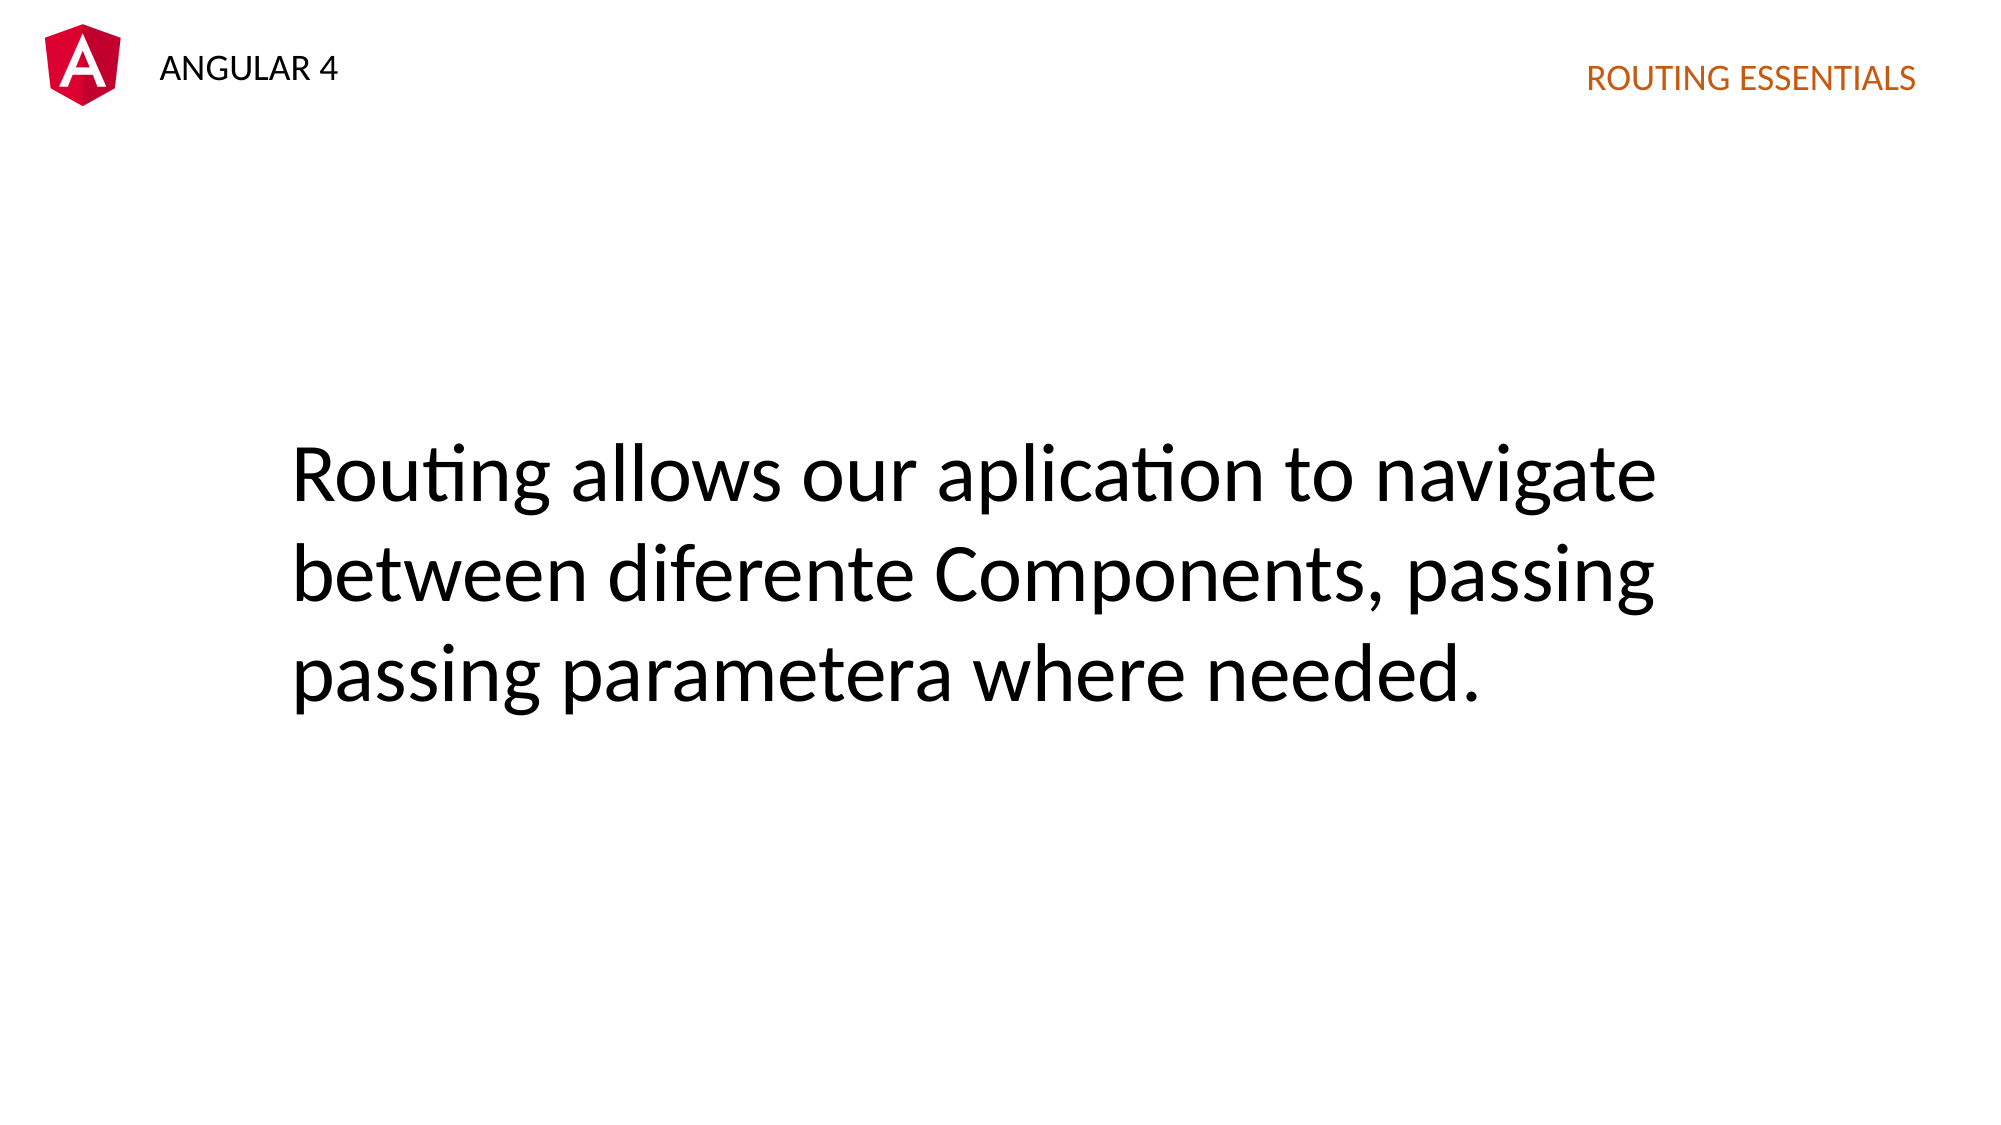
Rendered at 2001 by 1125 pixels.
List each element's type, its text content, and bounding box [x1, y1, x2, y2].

picture [31, 19, 138, 112]
text_box Routing allows our aplication to navigate between diferente Components, passing passing parametera where needed. [276, 410, 1819, 726]
text_box ROUTING ESSENTIALS [1571, 23, 1947, 106]
